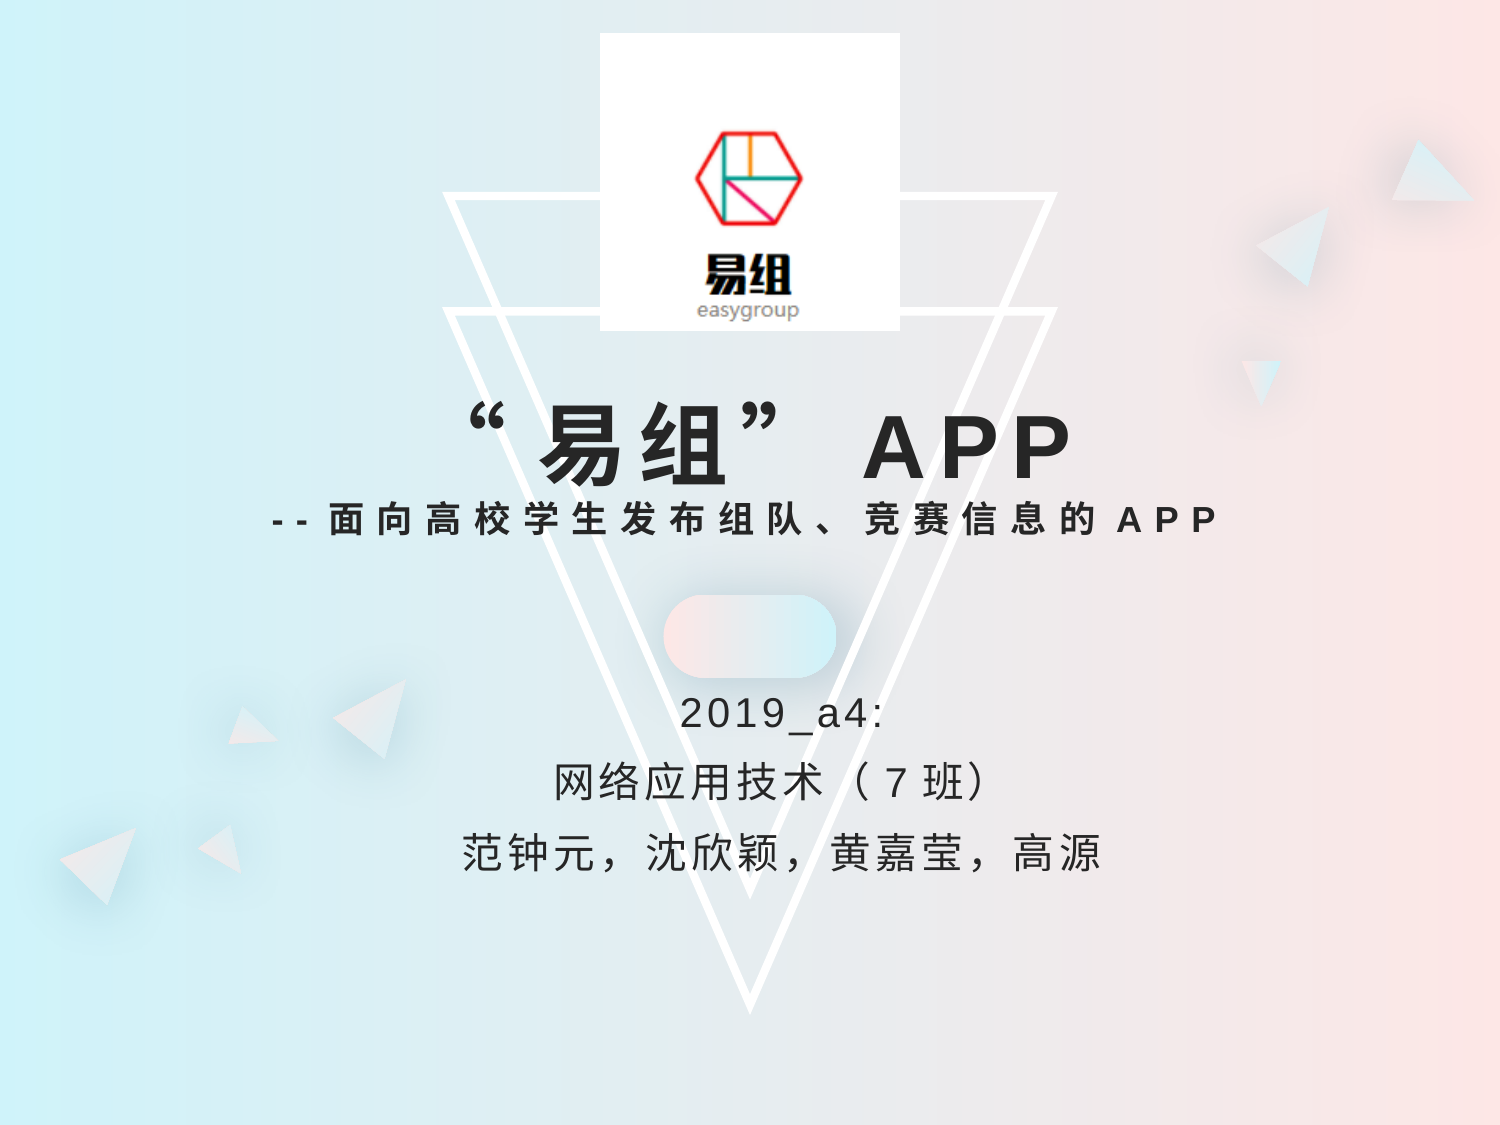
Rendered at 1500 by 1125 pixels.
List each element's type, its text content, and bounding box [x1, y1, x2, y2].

picture [600, 33, 900, 331]
subtitle 2019_a4: 网络应用技术（7班） 范钟元，沈欣颖，黄嘉莹，高源 [175, 637, 1388, 925]
title “易组”APP --面向高校学生发布组队、竞赛信息的APP [248, 365, 1252, 608]
